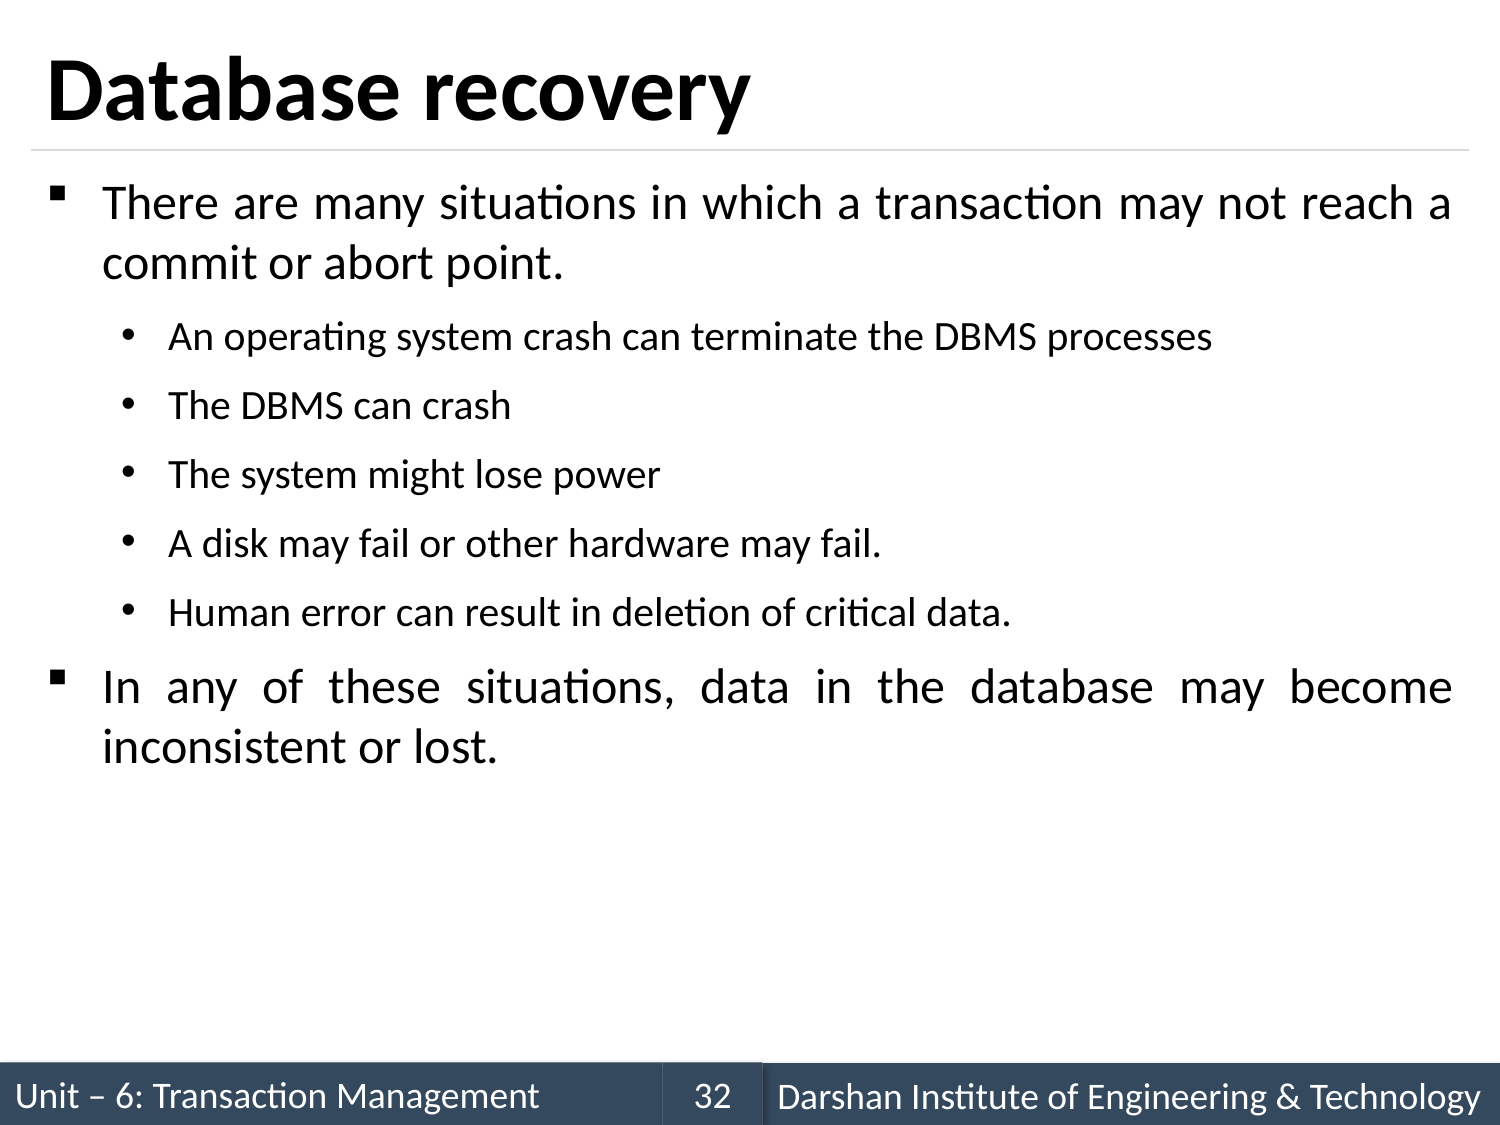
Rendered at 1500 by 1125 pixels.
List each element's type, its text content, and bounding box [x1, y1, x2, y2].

list There are many situations in which a transaction may not reach a commit or abort point. An operating system crash can terminate the DBMS processes The DBMS can crash The system might lose power A disk may fail or other hardware may fail. Human error can result in deletion of critical data. In any of these situations, data in the database may become inconsistent or lost. [31, 162, 1469, 1038]
title Database recovery [31, 17, 1469, 150]
